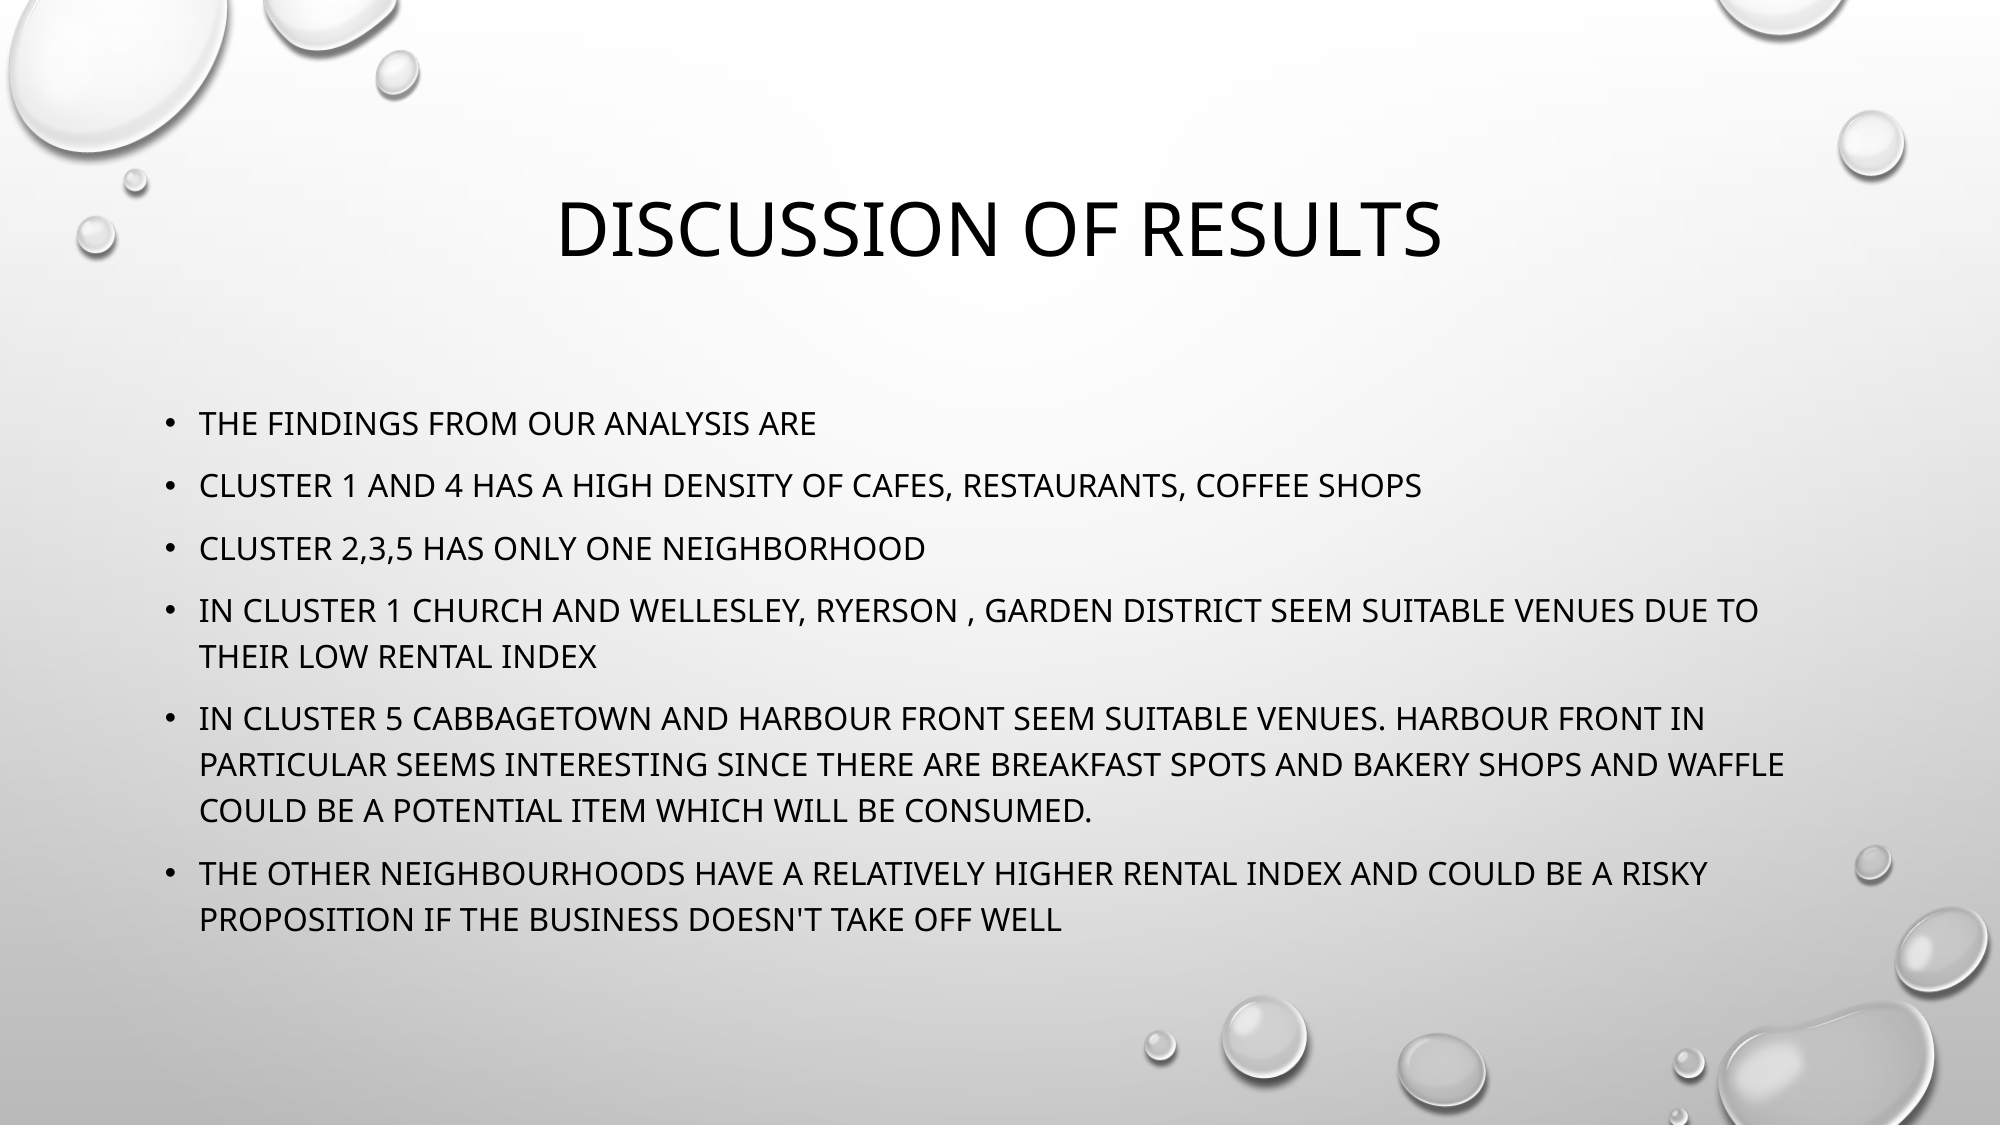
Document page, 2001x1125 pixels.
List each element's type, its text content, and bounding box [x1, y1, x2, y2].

picture [0, 0, 2000, 1125]
list The findings from our analysis are Cluster 1 and 4 has a high density of cafes, restaurants, Coffee shops Cluster 2,3,5 has only one Neighborhood In Cluster 1 Church and Wellesley, Ryerson , Garden District seem suitable venues due to their low rental index In Cluster 5 Cabbagetown and Harbour Front seem suitable venues. Harbour front in particular seems interesting since there are breakfast spots and Bakery shops and Waffle could be a potential item which will be consumed. The other Neighbourhoods have a relatively higher Rental Index and could be a risky proposition if the business doesn't take off well [149, 388, 1850, 950]
title Discussion of results [149, 101, 1851, 364]
